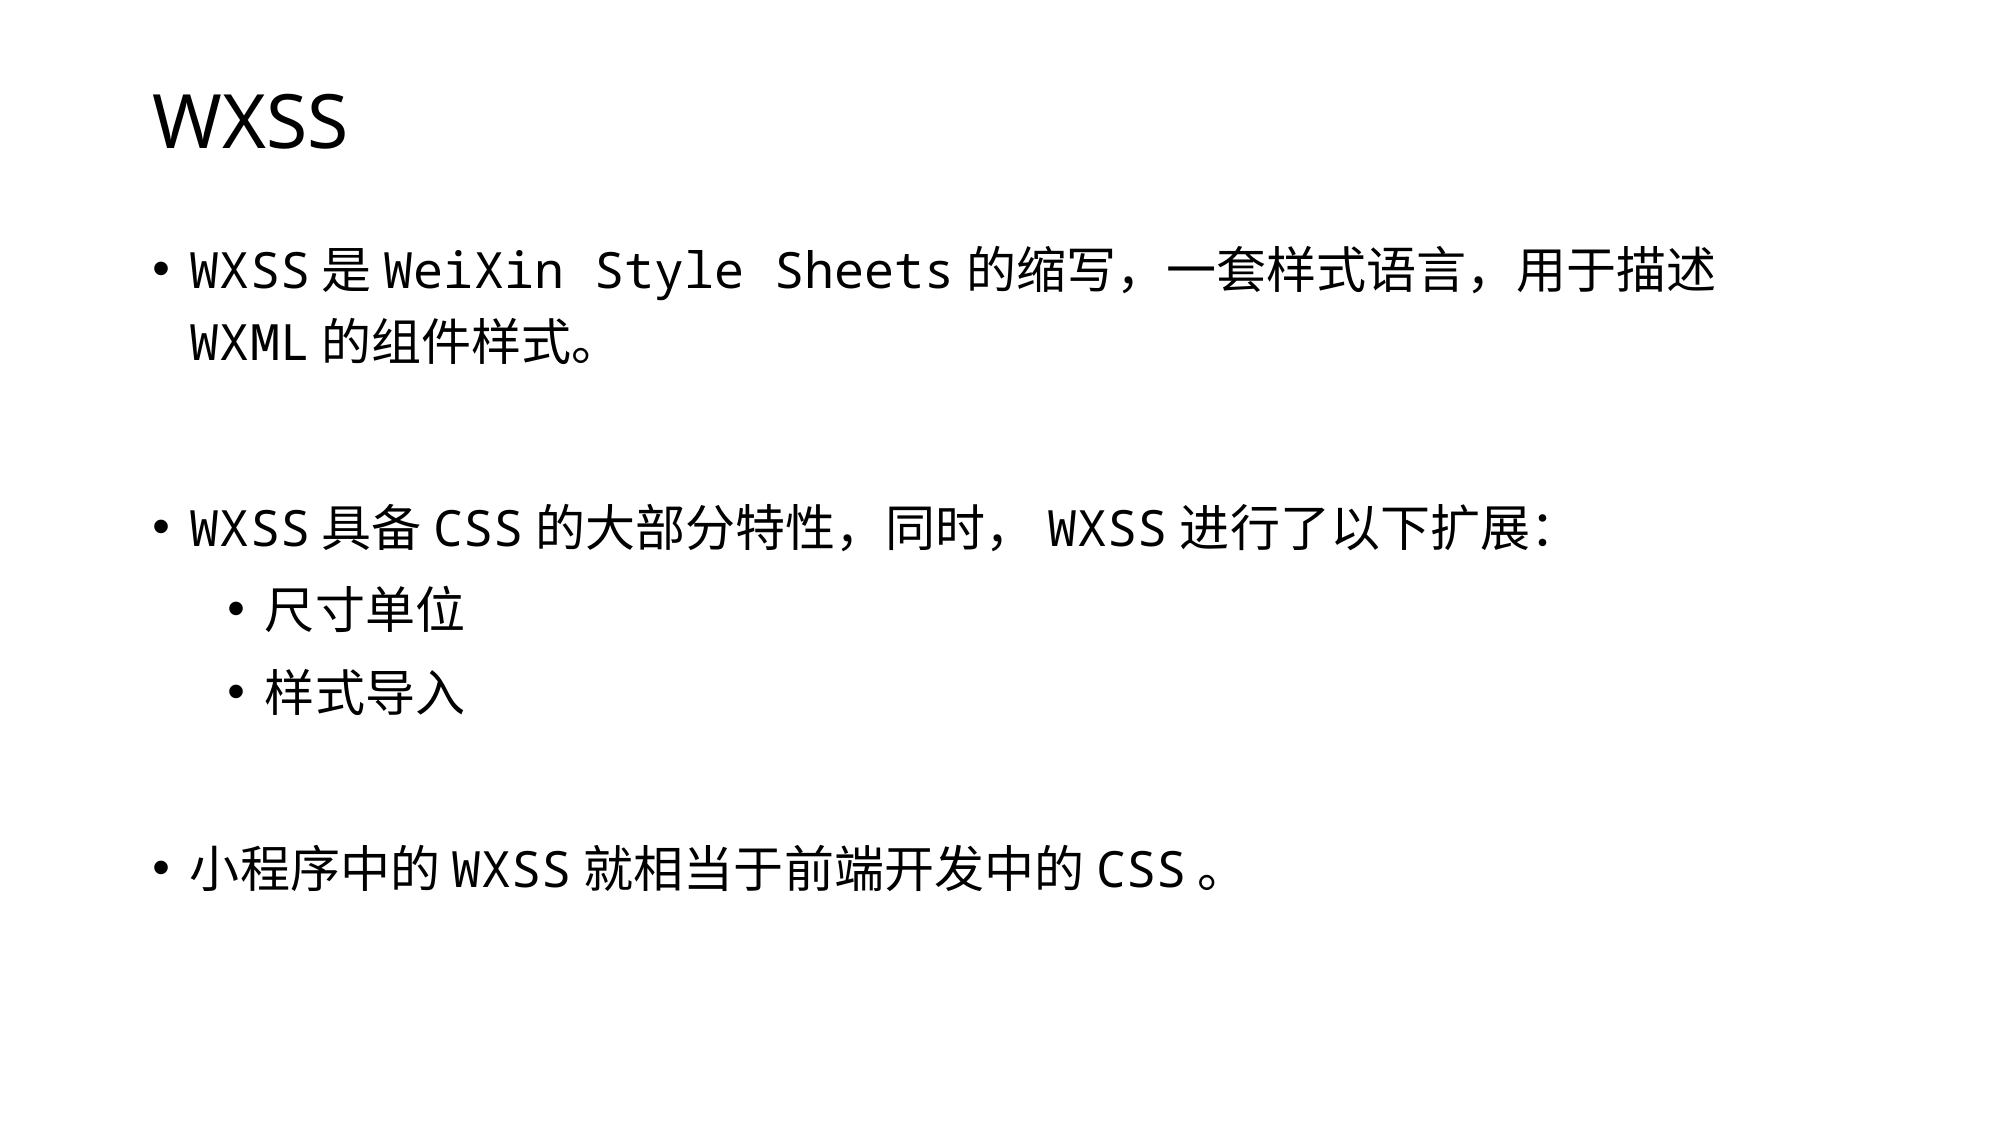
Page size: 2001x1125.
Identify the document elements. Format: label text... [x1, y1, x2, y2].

title WXSS [137, 59, 1863, 190]
list WXSS是WeiXin Style Sheets的缩写，一套样式语言，用于描述WXML的组件样式。 WXSS具备CSS的大部分特性，同时，WXSS进行了以下扩展： 尺寸单位 样式导入 小程序中的WXSS就相当于前端开发中的CSS。 [137, 219, 1863, 1043]
